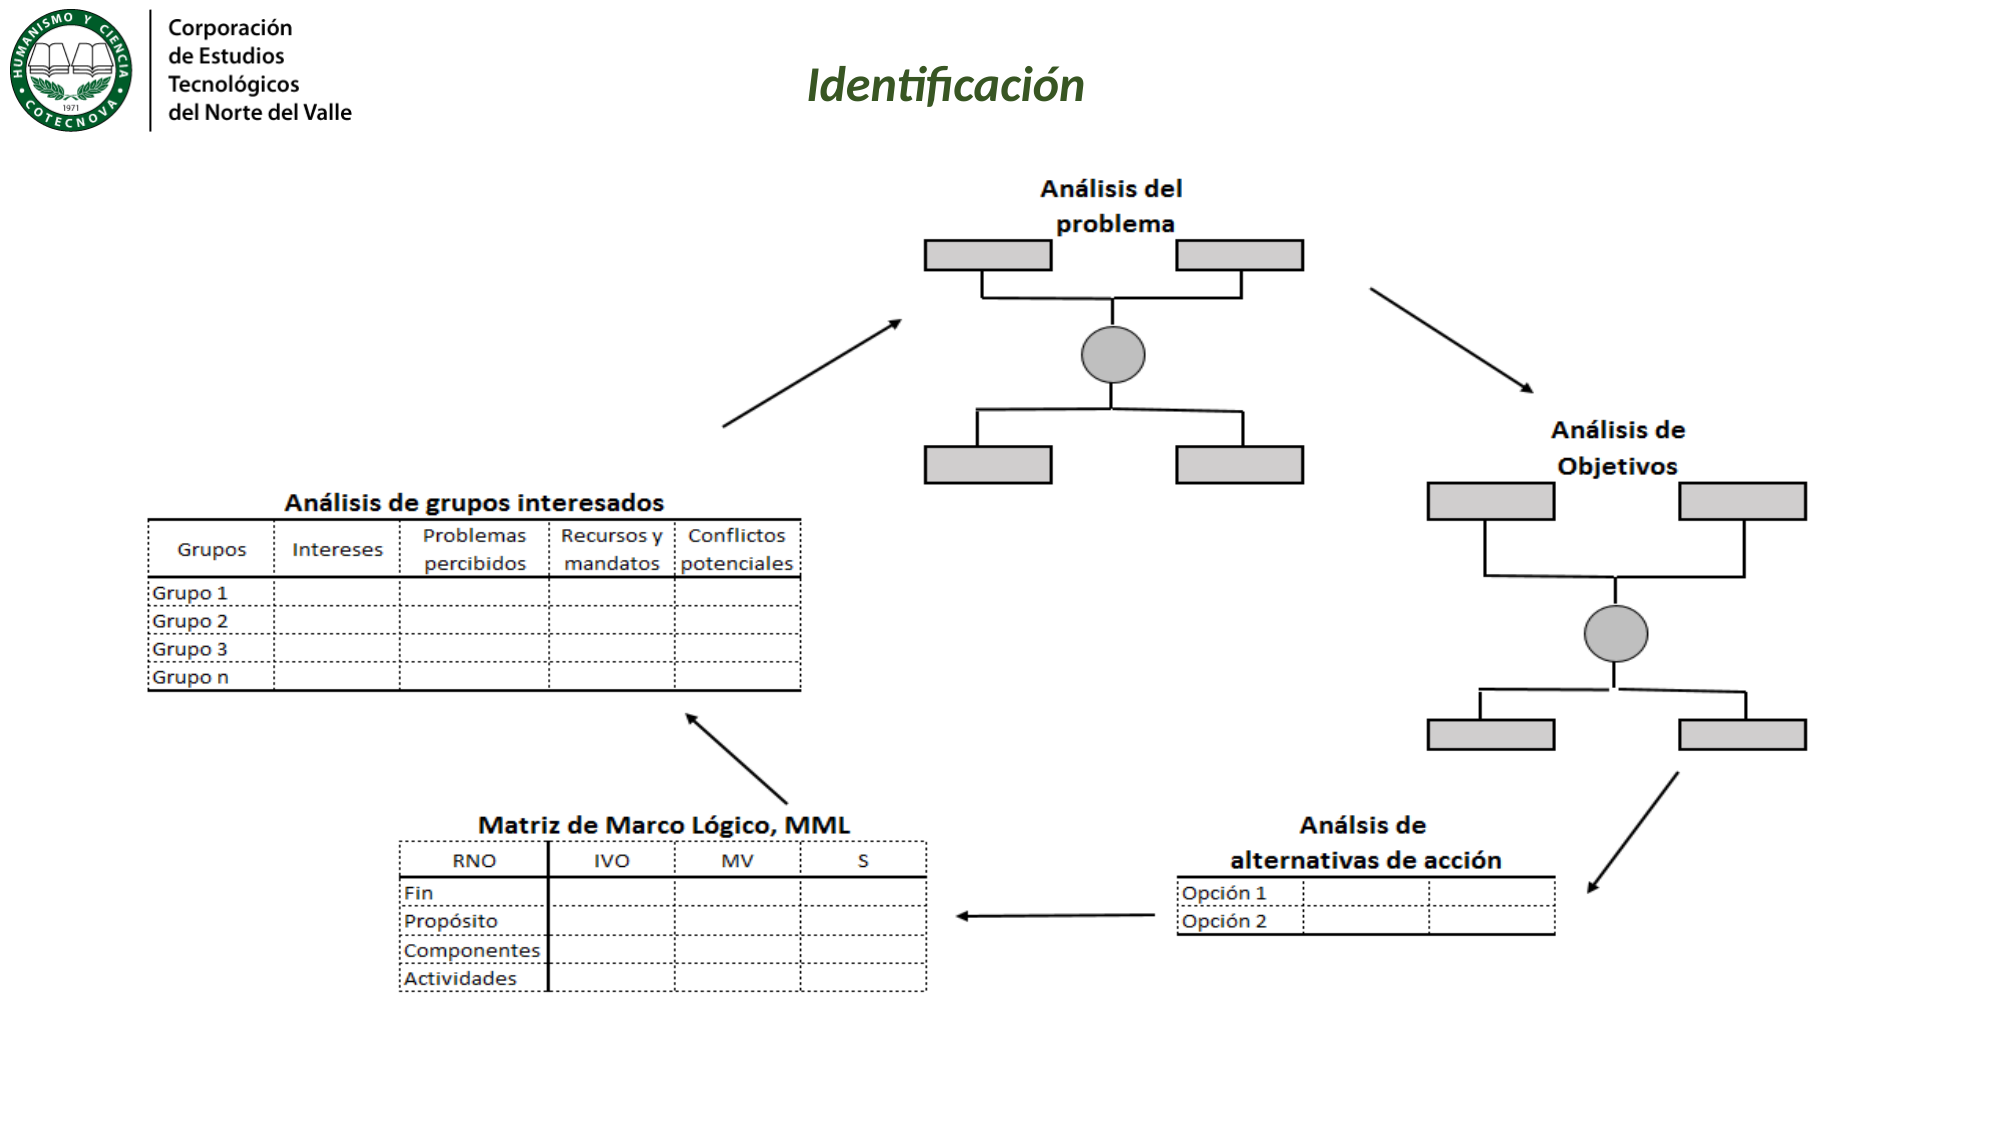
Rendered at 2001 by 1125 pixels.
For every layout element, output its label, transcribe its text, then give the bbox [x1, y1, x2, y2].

picture [140, 165, 1820, 1009]
text_box Identificación [791, 44, 1110, 120]
picture [10, 9, 352, 132]
